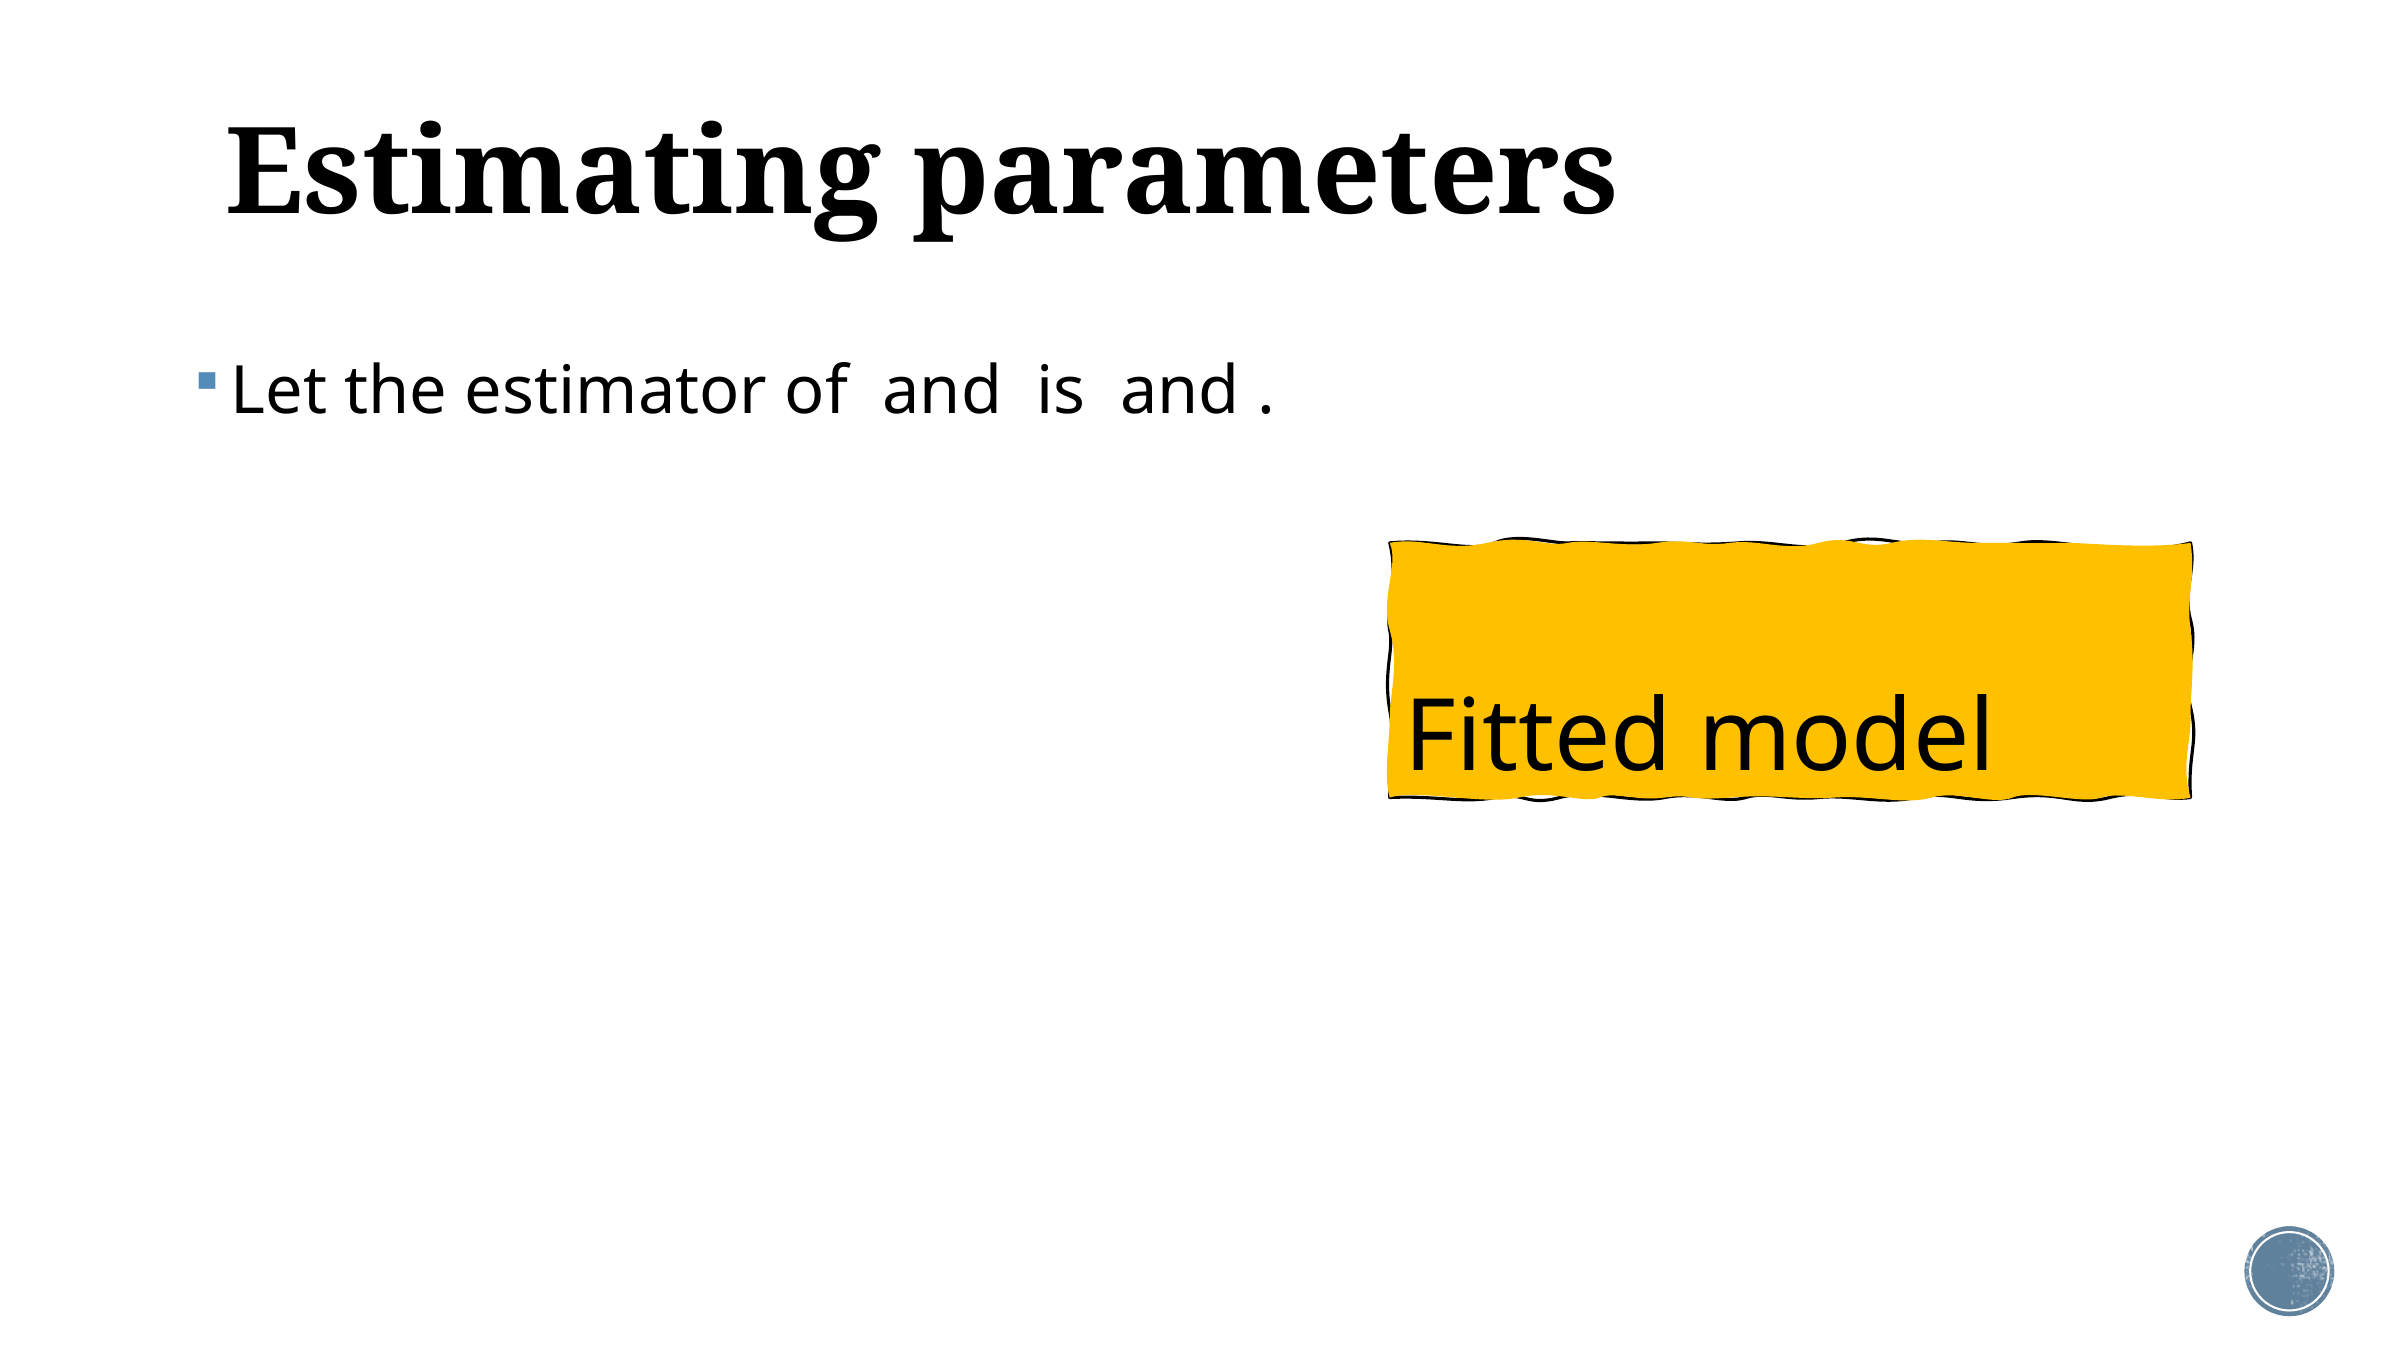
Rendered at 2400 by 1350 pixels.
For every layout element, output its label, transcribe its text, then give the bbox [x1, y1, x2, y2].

title Estimating parameters [210, 16, 2191, 333]
